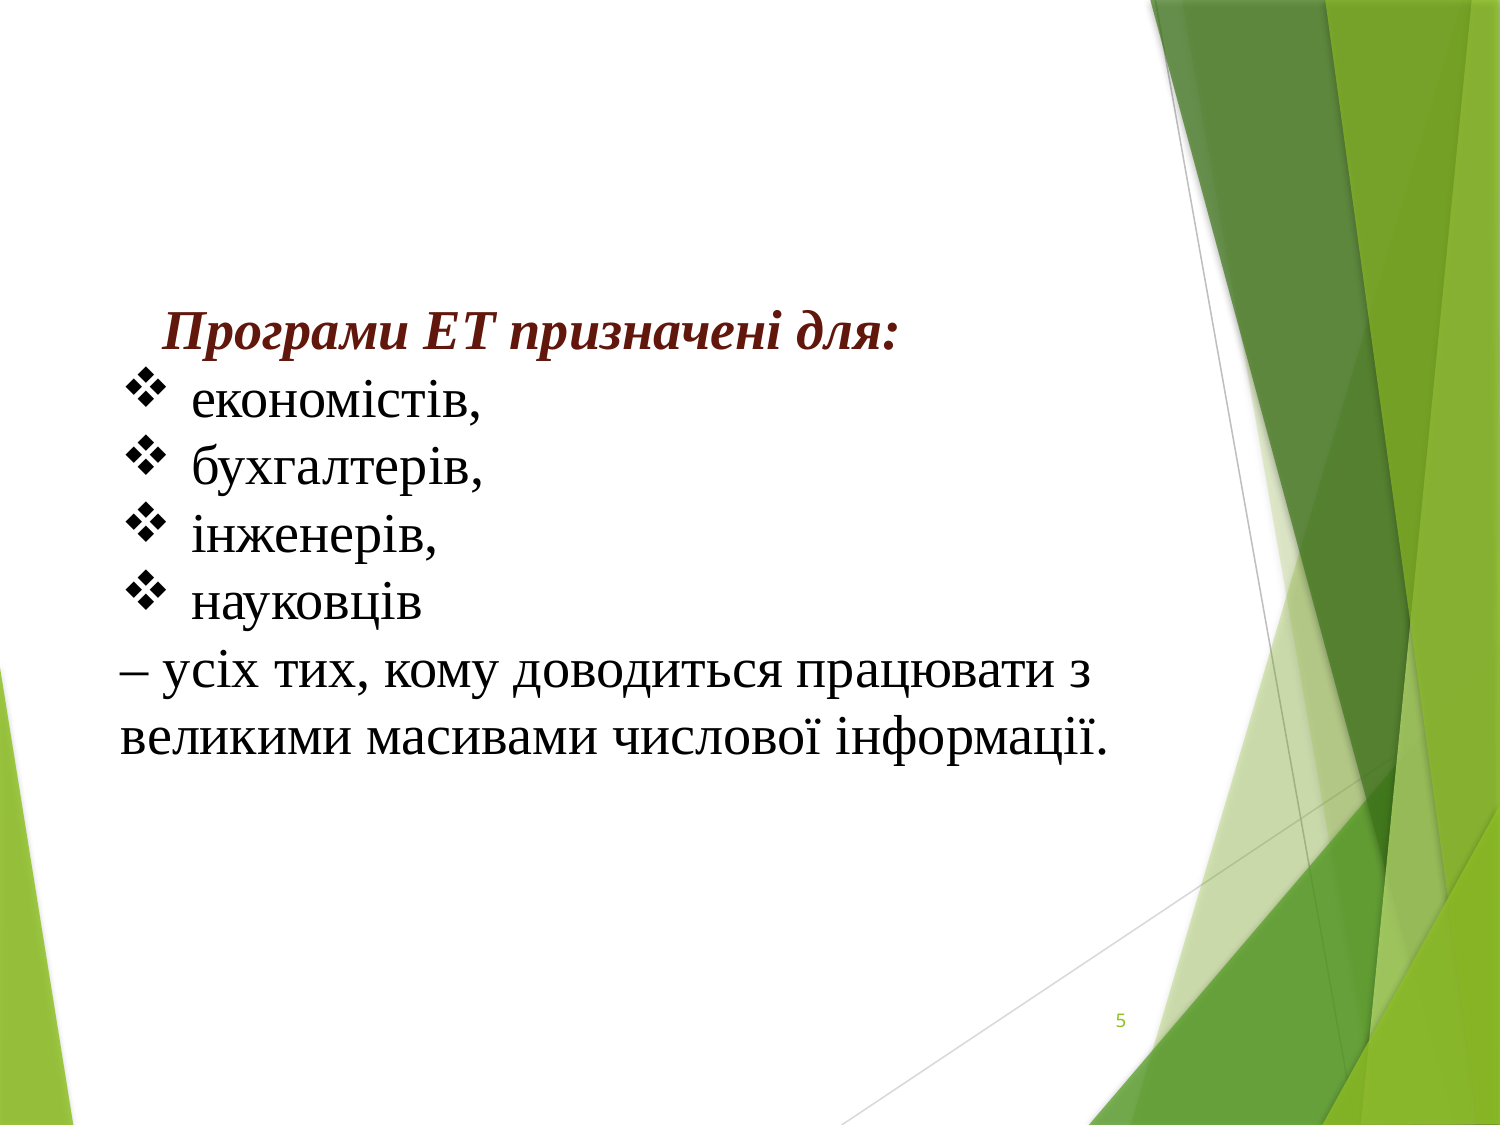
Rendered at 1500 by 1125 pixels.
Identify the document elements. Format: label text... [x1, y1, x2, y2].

text_box Програми ЕТ призначені для: економістів, бухгалтерів, інженерів, науковців – усіх тих, кому доводиться працювати з великими масивами числової інформації. [106, 285, 1213, 774]
slide_number 5 [1057, 991, 1142, 1051]
